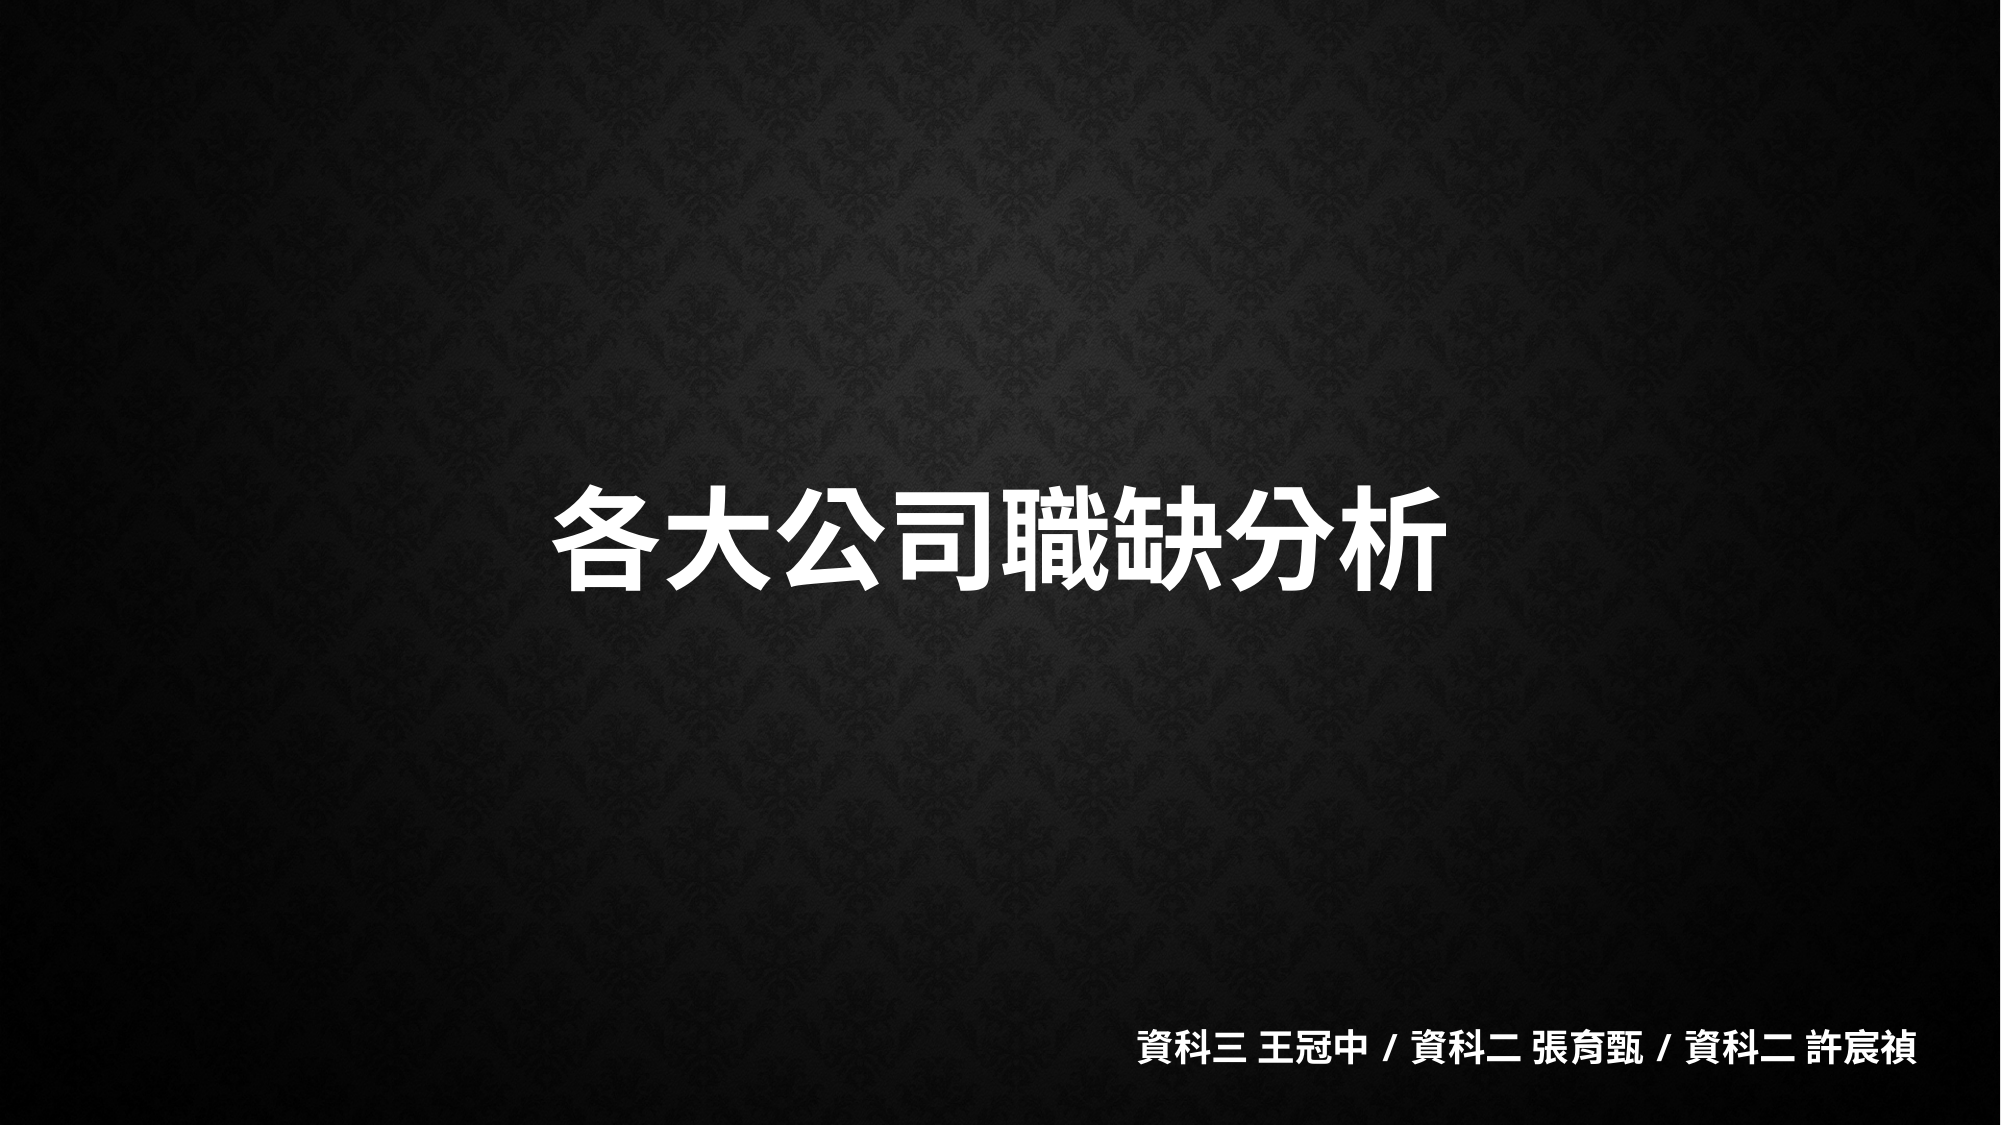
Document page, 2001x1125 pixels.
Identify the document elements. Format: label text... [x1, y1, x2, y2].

title 各大公司職缺分析 [150, 436, 1850, 655]
text_box 資科三 王冠中/資科二 張育甄/資科二 許宸禎 [1121, 1016, 1939, 1077]
